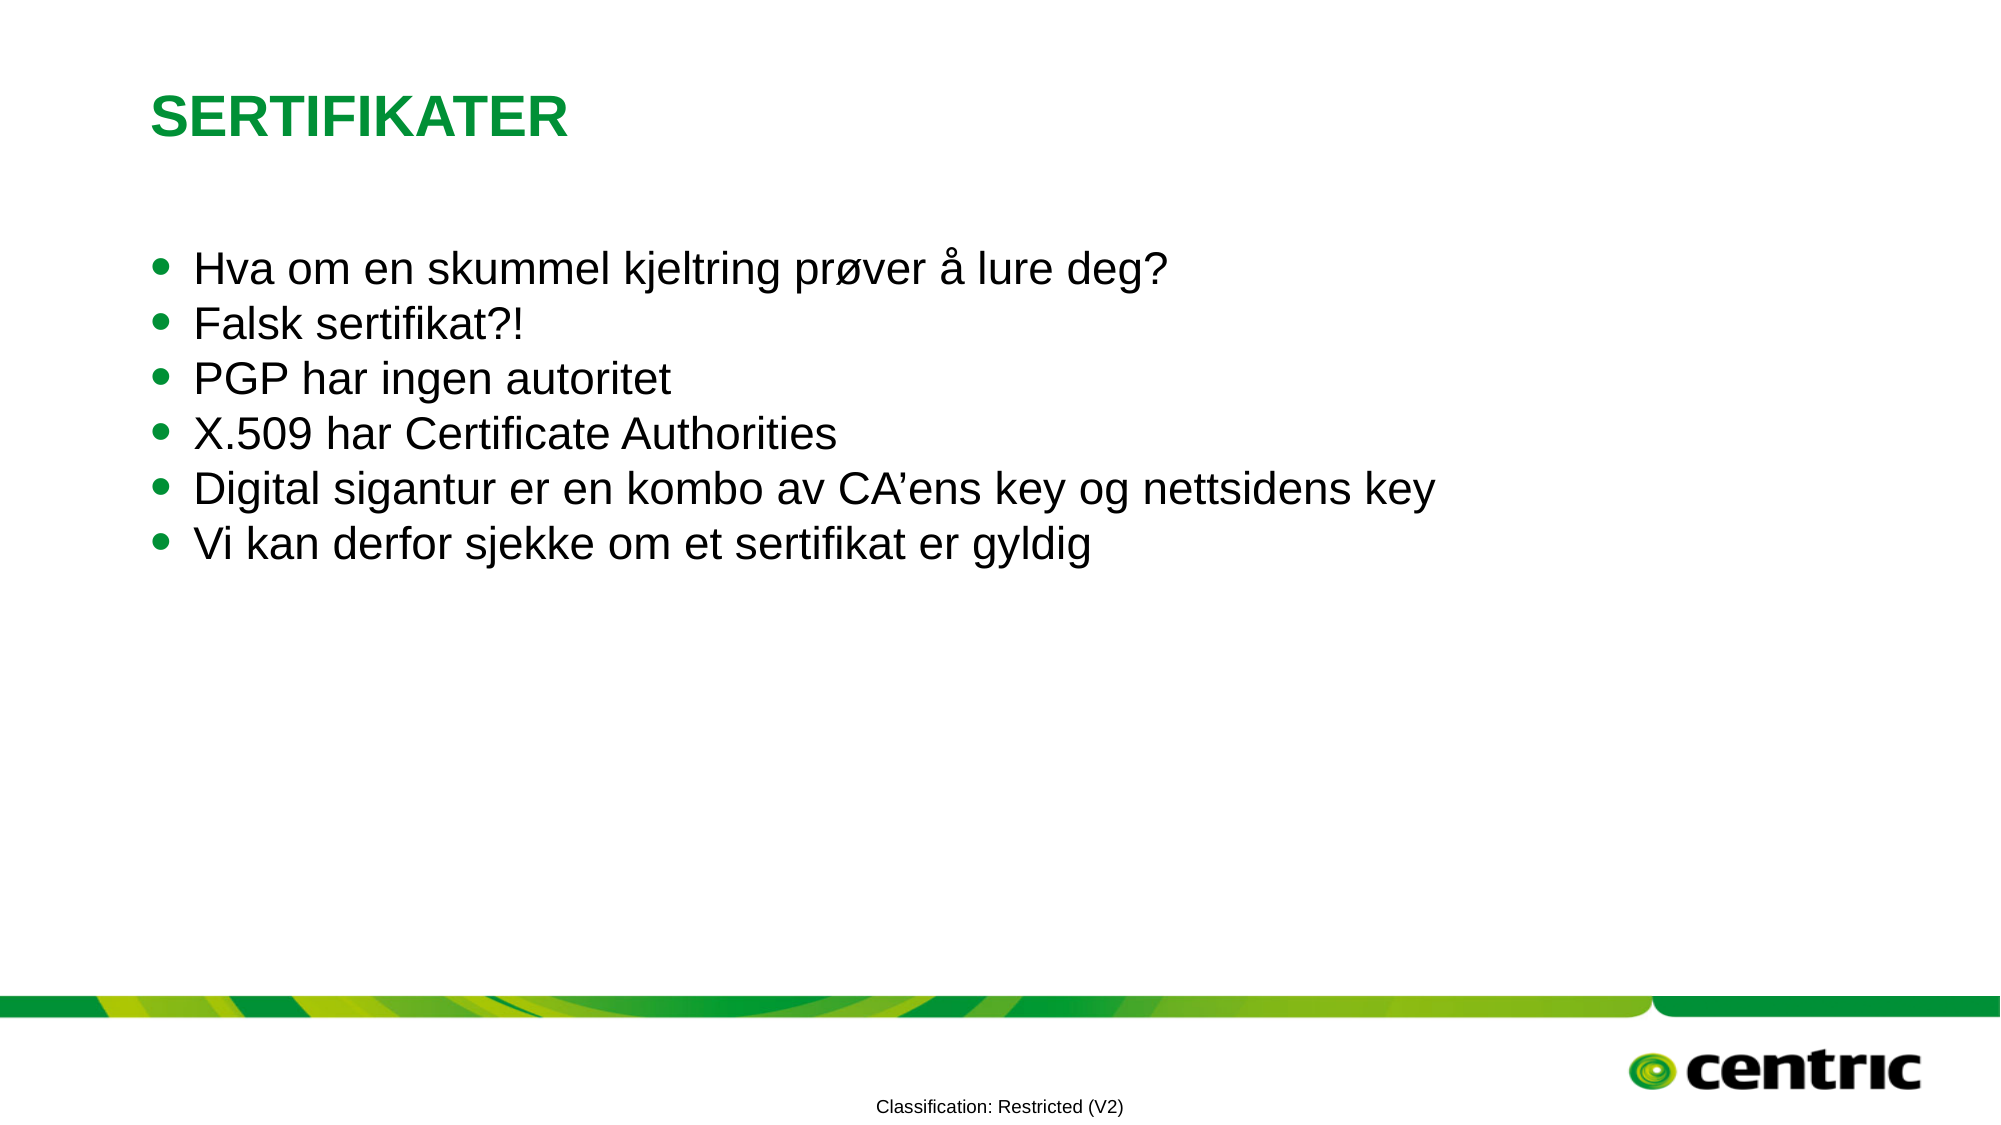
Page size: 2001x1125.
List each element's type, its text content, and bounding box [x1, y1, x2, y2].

list Hva om en skummel kjeltring prøver å lure deg? Falsk sertifikat?! PGP har ingen autoritet X.509 har Certificate Authorities Digital sigantur er en kombo av CA’ens key og nettsidens key Vi kan derfor sjekke om et sertifikat er gyldig [135, 231, 1921, 975]
picture [0, 995, 2000, 1125]
title Sertifikater [135, 77, 1921, 213]
